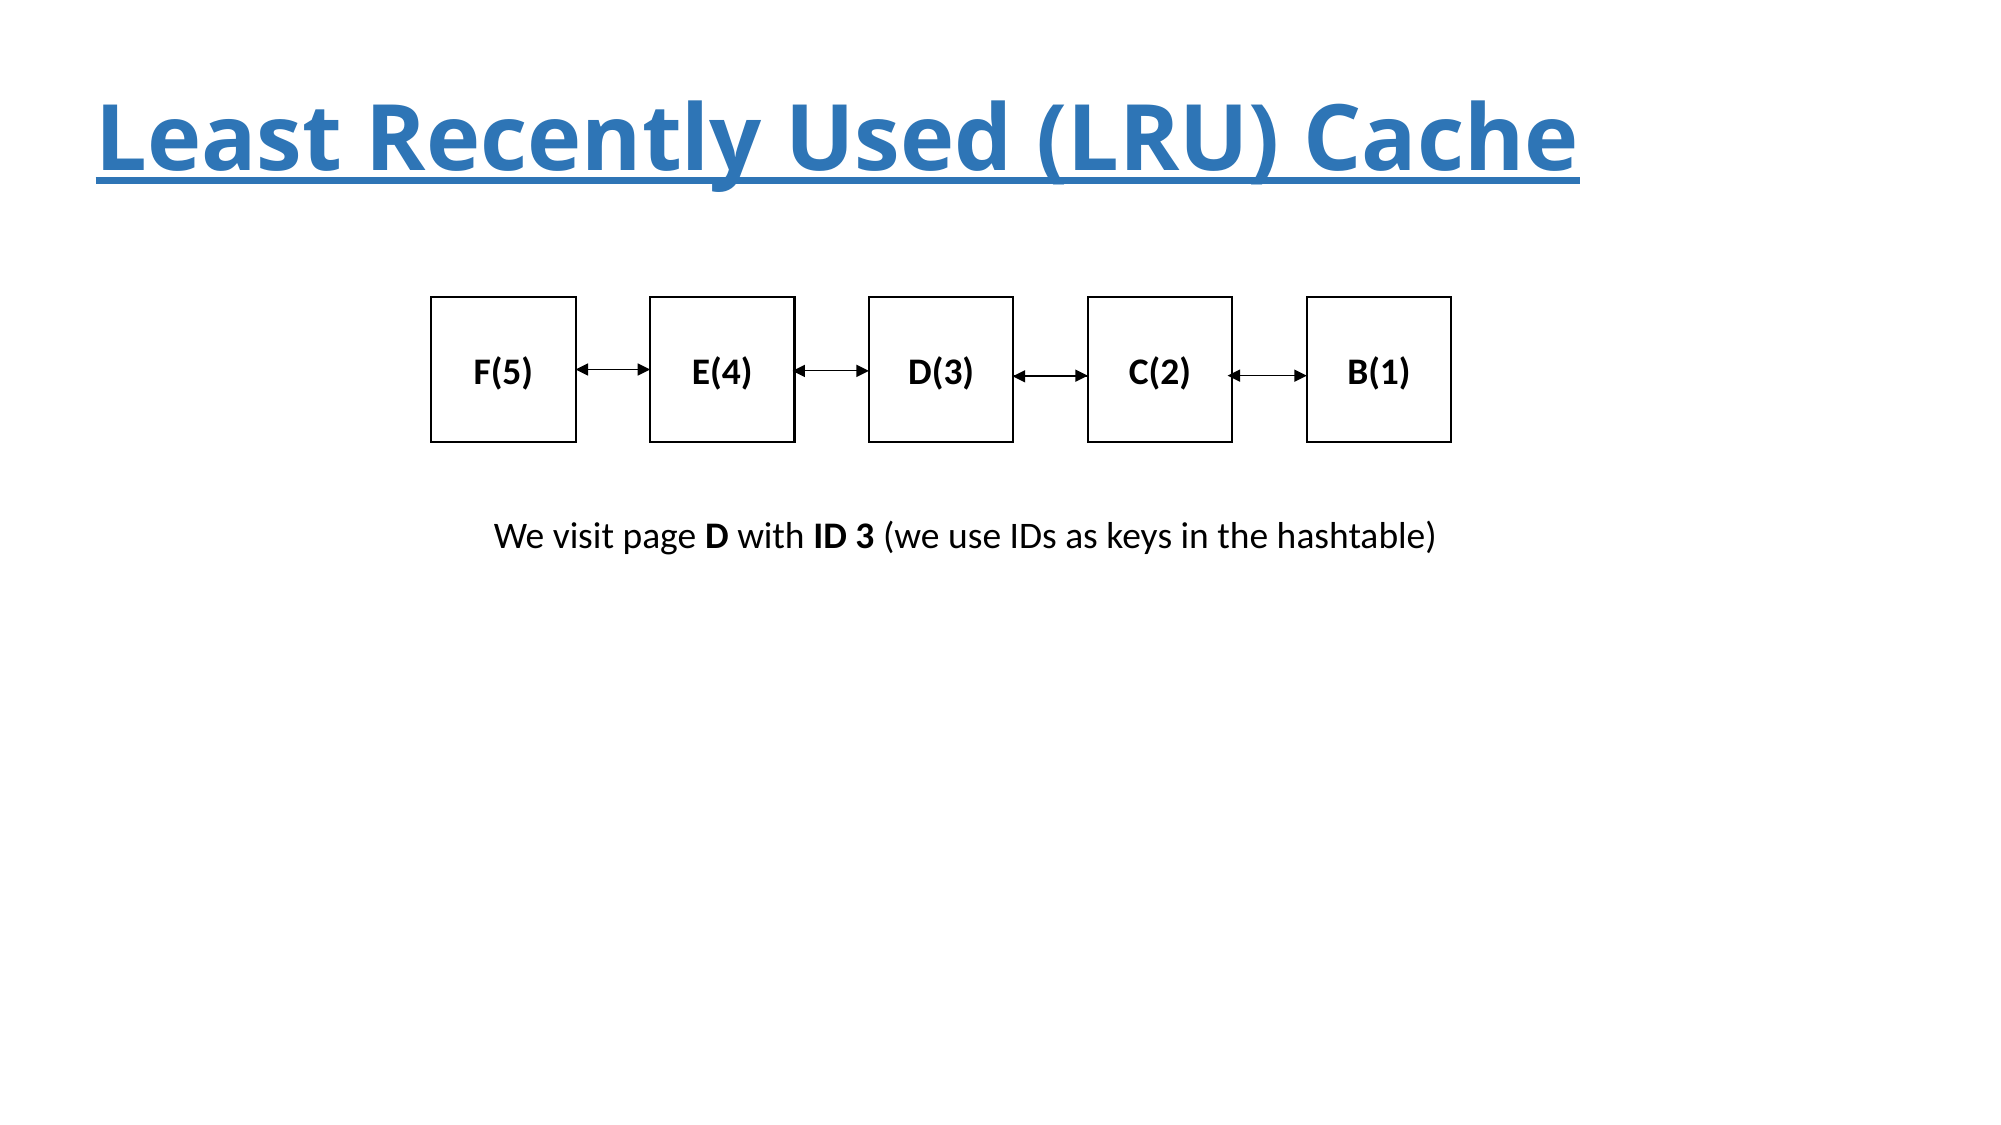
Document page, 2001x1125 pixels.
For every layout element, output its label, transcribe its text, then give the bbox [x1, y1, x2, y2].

text_box C(2) [1087, 296, 1233, 443]
text_box F(5) [430, 296, 577, 443]
title Least Recently Used (LRU) Cache [80, 31, 1806, 249]
text_box B(1) [1306, 296, 1452, 443]
text_box D(3) [868, 296, 1014, 443]
text_box We visit page D with ID 3 (we use IDs as keys in the hashtable) [479, 503, 1453, 608]
text_box E(4) [649, 296, 796, 443]
